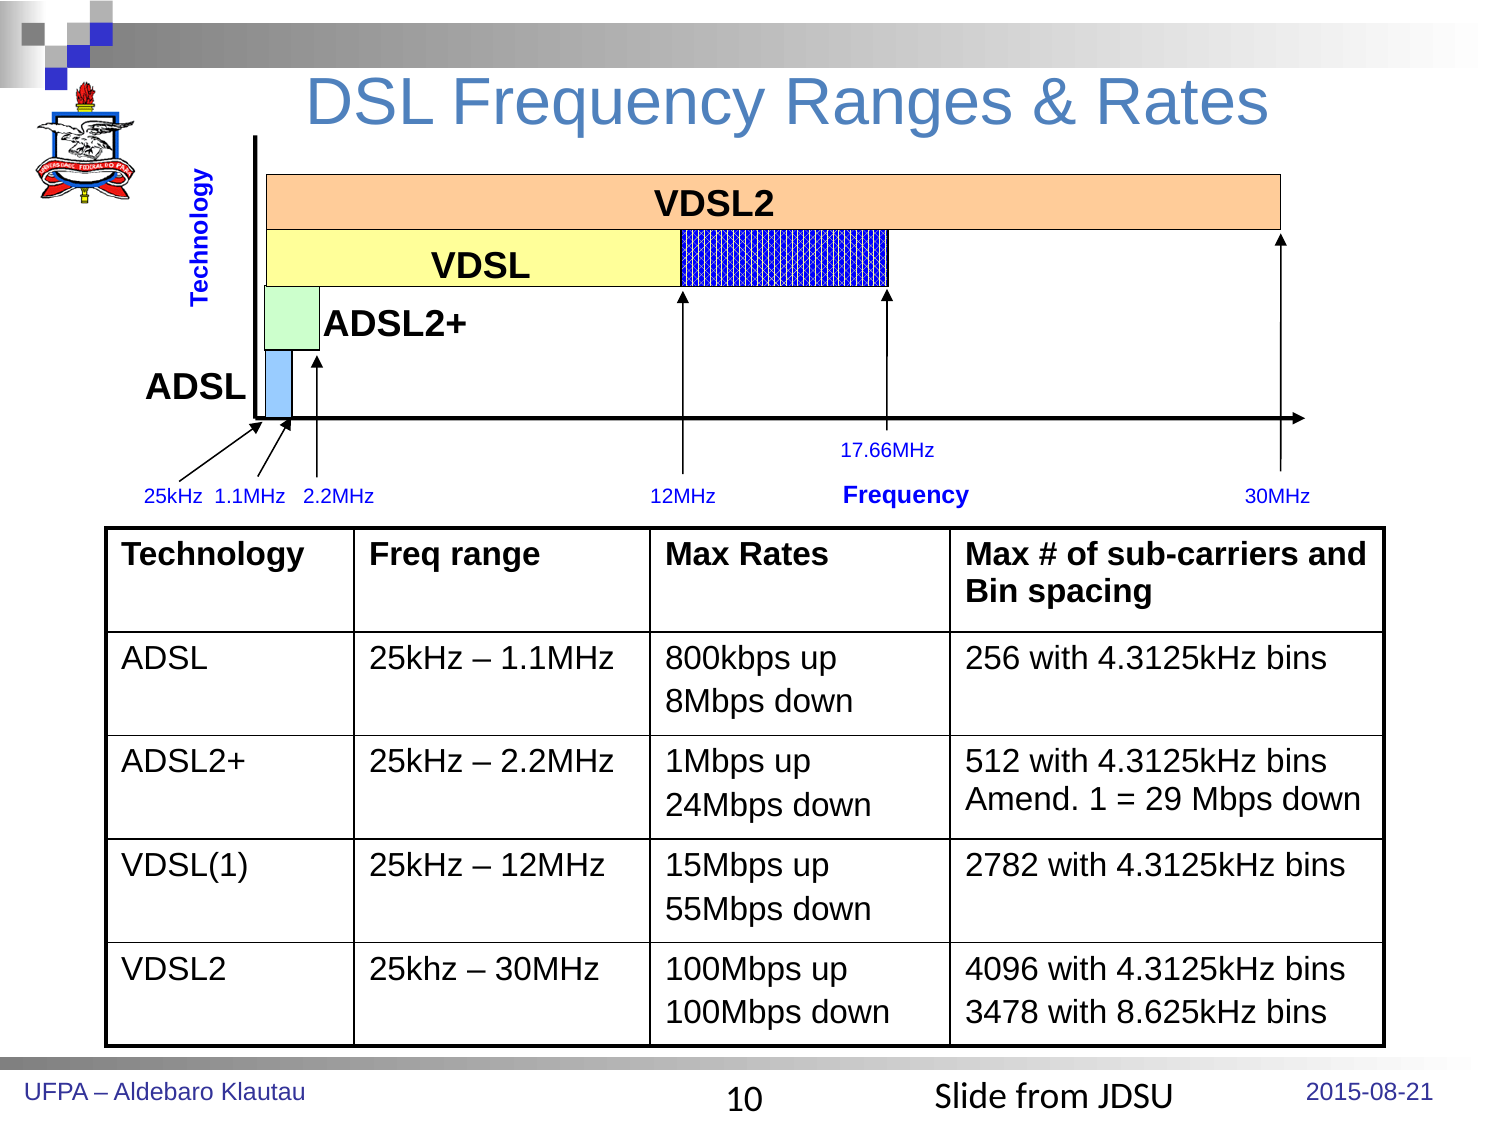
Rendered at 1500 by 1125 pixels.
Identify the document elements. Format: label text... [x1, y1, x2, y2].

text_box 25kHz 1.1MHz 2.2MHz 12MHz Frequency 30MHz [129, 470, 1326, 516]
text_box 17.66MHz [825, 429, 950, 469]
table_cell VDSL2 [108, 943, 353, 1044]
table_cell 25kHz – 1.1MHz [355, 633, 649, 735]
text_box ADSL [130, 355, 262, 415]
picture [34, 78, 136, 204]
table_cell 800kbps up 8Mbps down [651, 633, 949, 735]
text_box [310, 355, 324, 478]
table_cell 25khz – 30MHz [355, 943, 649, 1044]
text_box VDSL [416, 233, 546, 294]
table_cell 15Mbps up 55Mbps down [651, 840, 949, 942]
table_cell 512 with 4.3125kHz bins Amend. 1 = 29 Mbps down [951, 736, 1382, 838]
table_cell VDSL(1) [108, 840, 353, 942]
table_header Max Rates [651, 530, 949, 631]
text_box [880, 288, 894, 429]
text_box [179, 421, 263, 482]
title DSL Frequency Ranges & Rates [147, 44, 1429, 232]
text_box [257, 417, 292, 477]
table_cell 100Mbps up 100Mbps down [651, 943, 949, 1044]
text_box ADSL2+ [308, 291, 483, 352]
table_cell ADSL2+ [108, 736, 353, 838]
text_box Slide from JDSU [919, 1063, 1190, 1124]
text_box [264, 285, 320, 350]
text_box [680, 232, 889, 287]
text_box Technology [175, 232, 236, 322]
text_box [676, 290, 690, 475]
text_box [1274, 233, 1287, 472]
text_box [265, 350, 292, 419]
table_header Max # of sub-carriers and Bin spacing [951, 530, 1382, 631]
table_cell 2782 with 4.3125kHz bins [951, 840, 1382, 942]
text_box [1281, 412, 1306, 425]
table_cell 4096 with 4.3125kHz bins 3478 with 8.625kHz bins [951, 943, 1382, 1044]
table_cell 25kHz – 12MHz [355, 840, 649, 942]
table_header Technology [108, 530, 353, 631]
table_cell 25kHz – 2.2MHz [355, 736, 649, 838]
table_cell 256 with 4.3125kHz bins [951, 633, 1382, 735]
text_box [266, 232, 680, 287]
table_cell ADSL [108, 633, 353, 735]
table_cell 1Mbps up 24Mbps down [651, 736, 949, 838]
table_header Freq range [355, 530, 649, 631]
